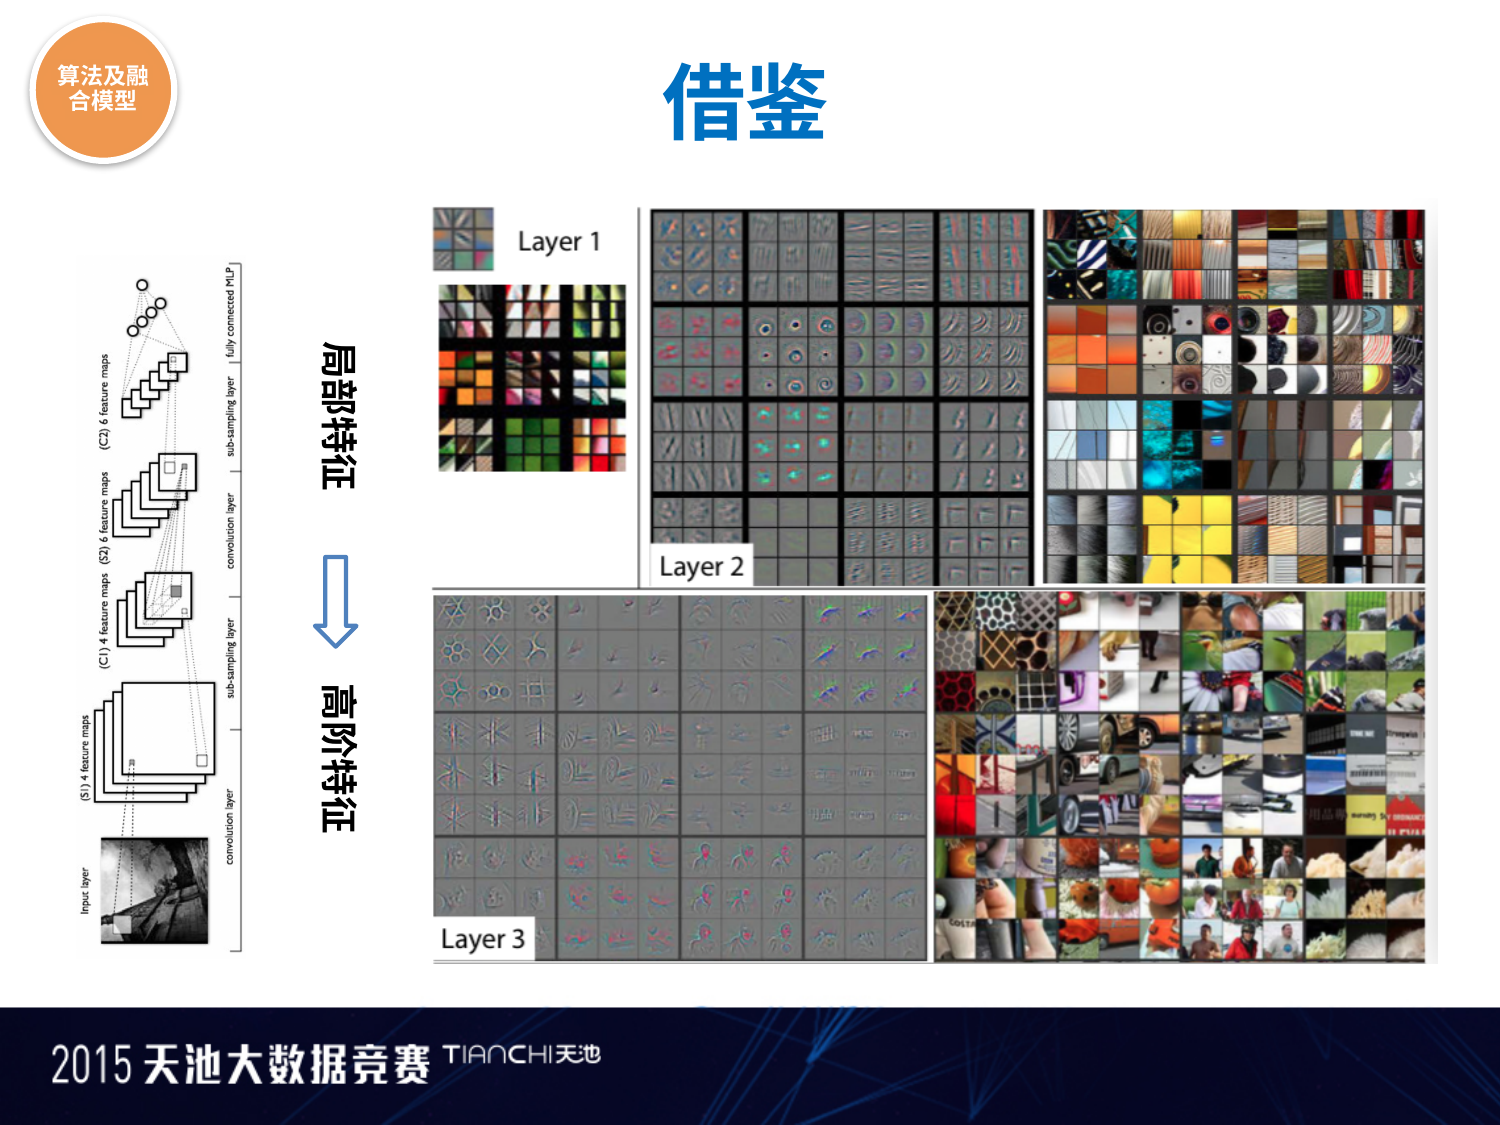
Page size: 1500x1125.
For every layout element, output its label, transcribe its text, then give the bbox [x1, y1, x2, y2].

picture [0, 0, 1500, 1125]
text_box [294, 325, 371, 878]
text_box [0, 18, 237, 162]
text_box 借鉴 [647, 42, 844, 158]
